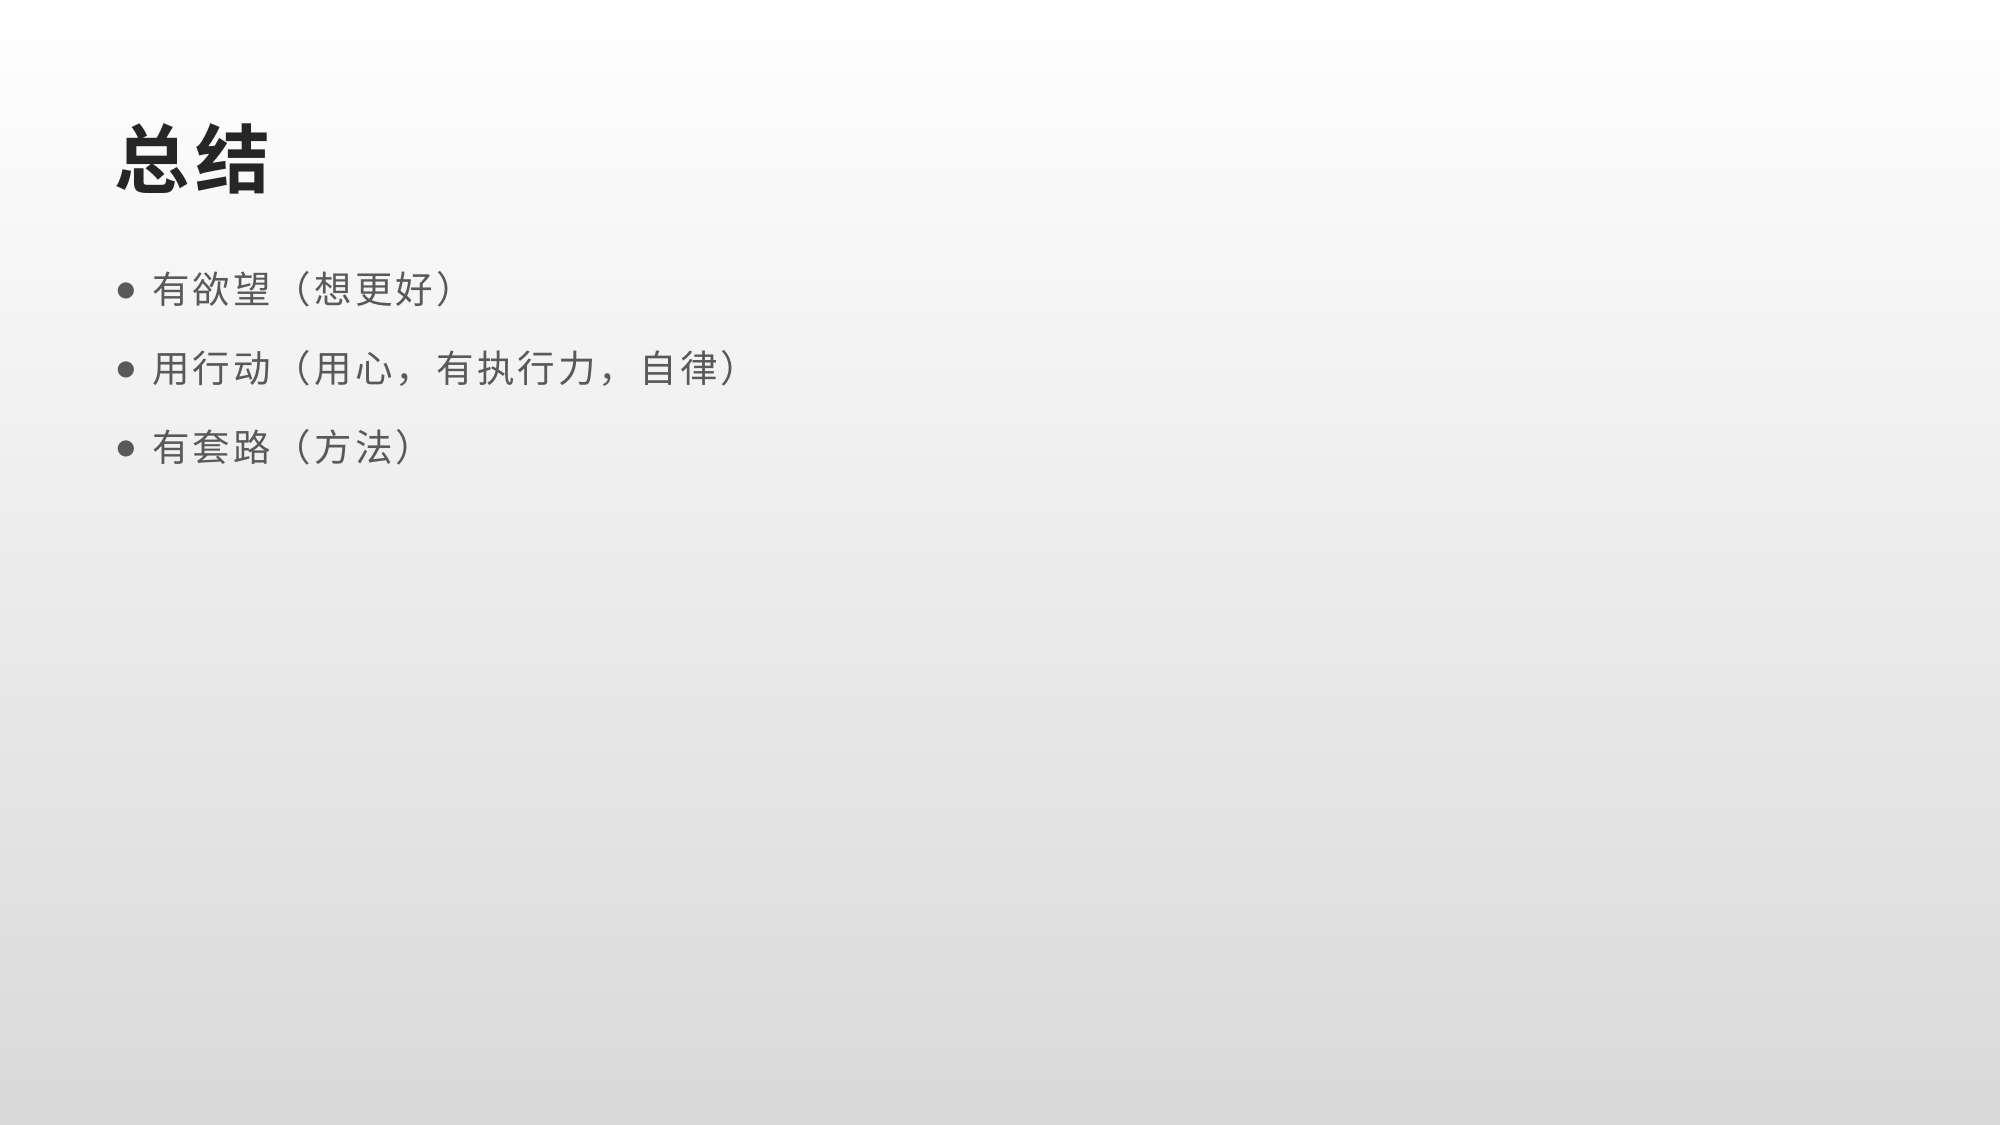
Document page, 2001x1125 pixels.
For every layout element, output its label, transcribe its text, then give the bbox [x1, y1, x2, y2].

list 有欲望（想更好） 用行动（用心，有执行力，自律） 有套路（方法） [99, 244, 1900, 1026]
title 总结 [99, 99, 1900, 216]
